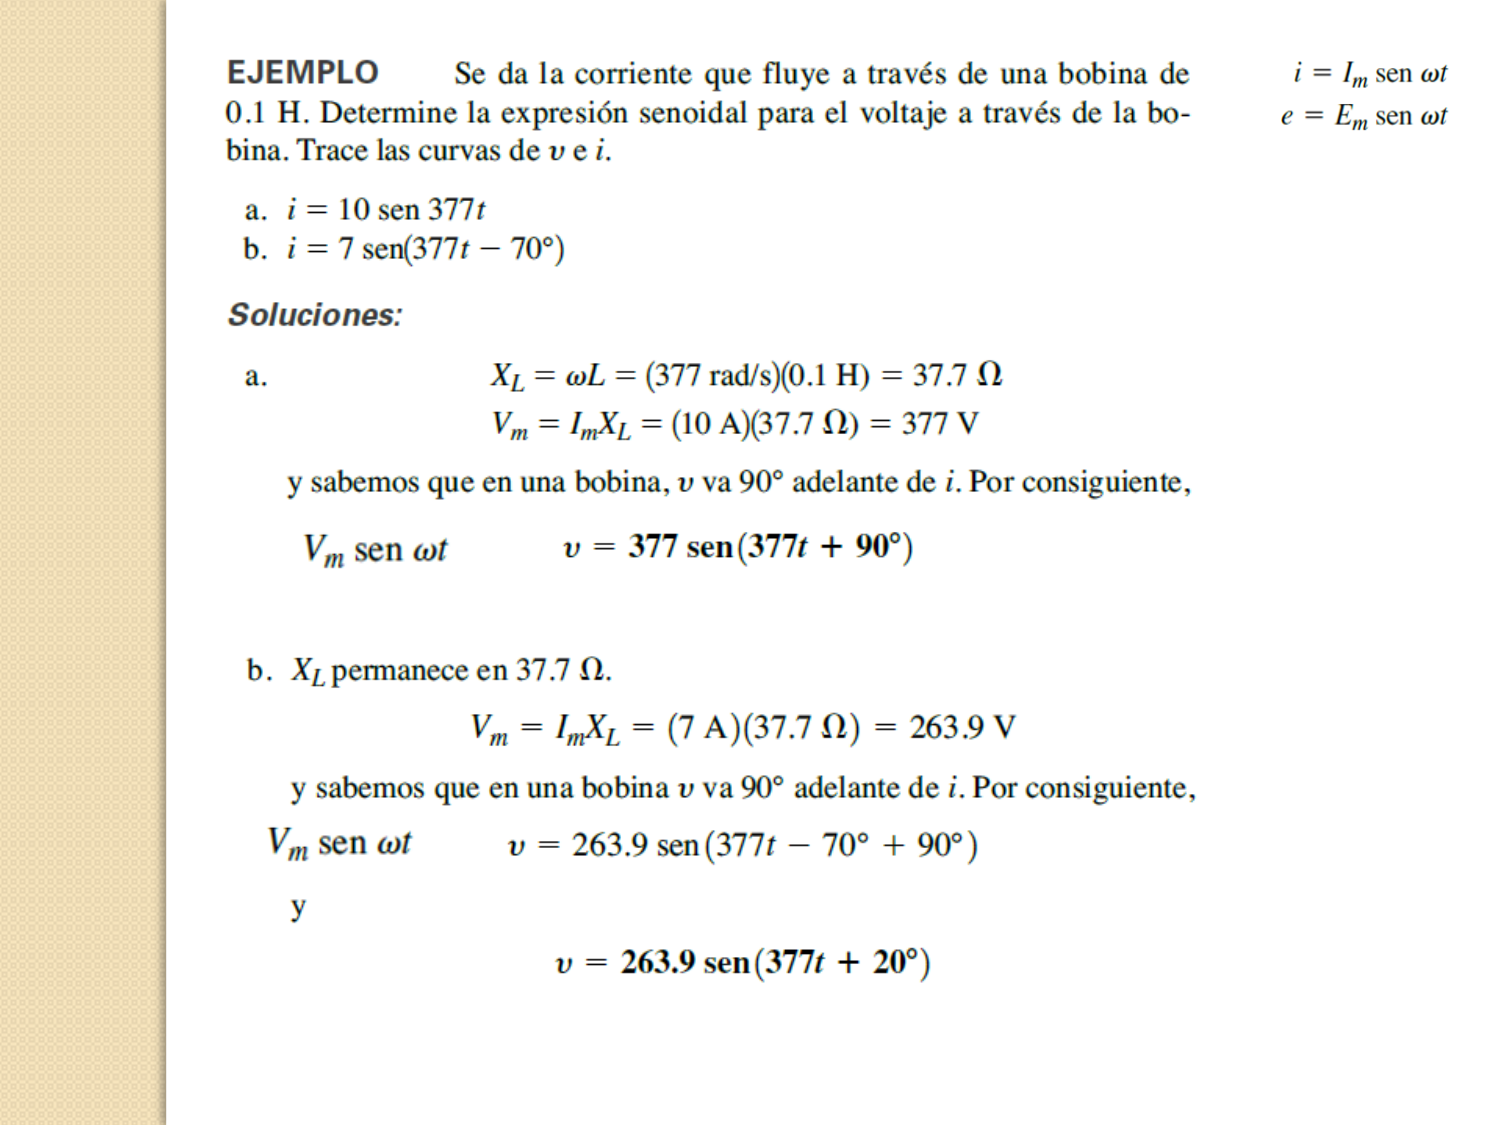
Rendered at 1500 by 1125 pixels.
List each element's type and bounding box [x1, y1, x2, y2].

picture [1281, 54, 1455, 139]
picture [229, 641, 1215, 1000]
picture [206, 54, 1254, 582]
